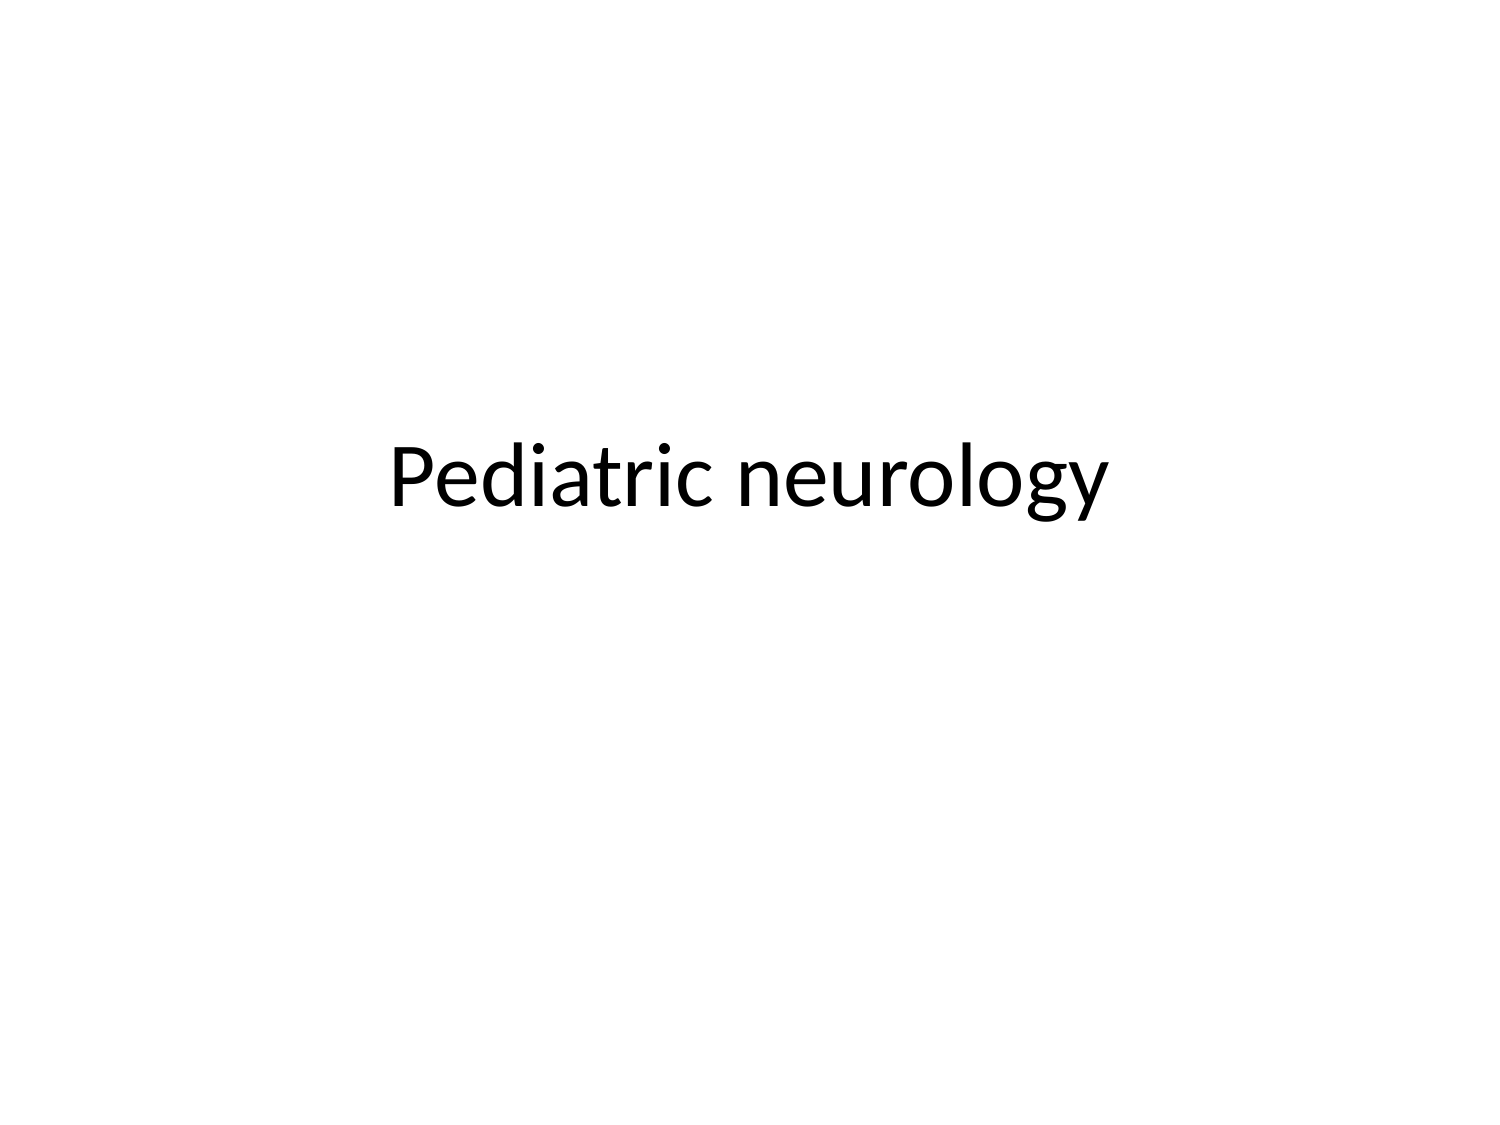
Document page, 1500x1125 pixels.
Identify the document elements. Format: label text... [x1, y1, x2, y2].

title Pediatric neurology [112, 349, 1388, 591]
